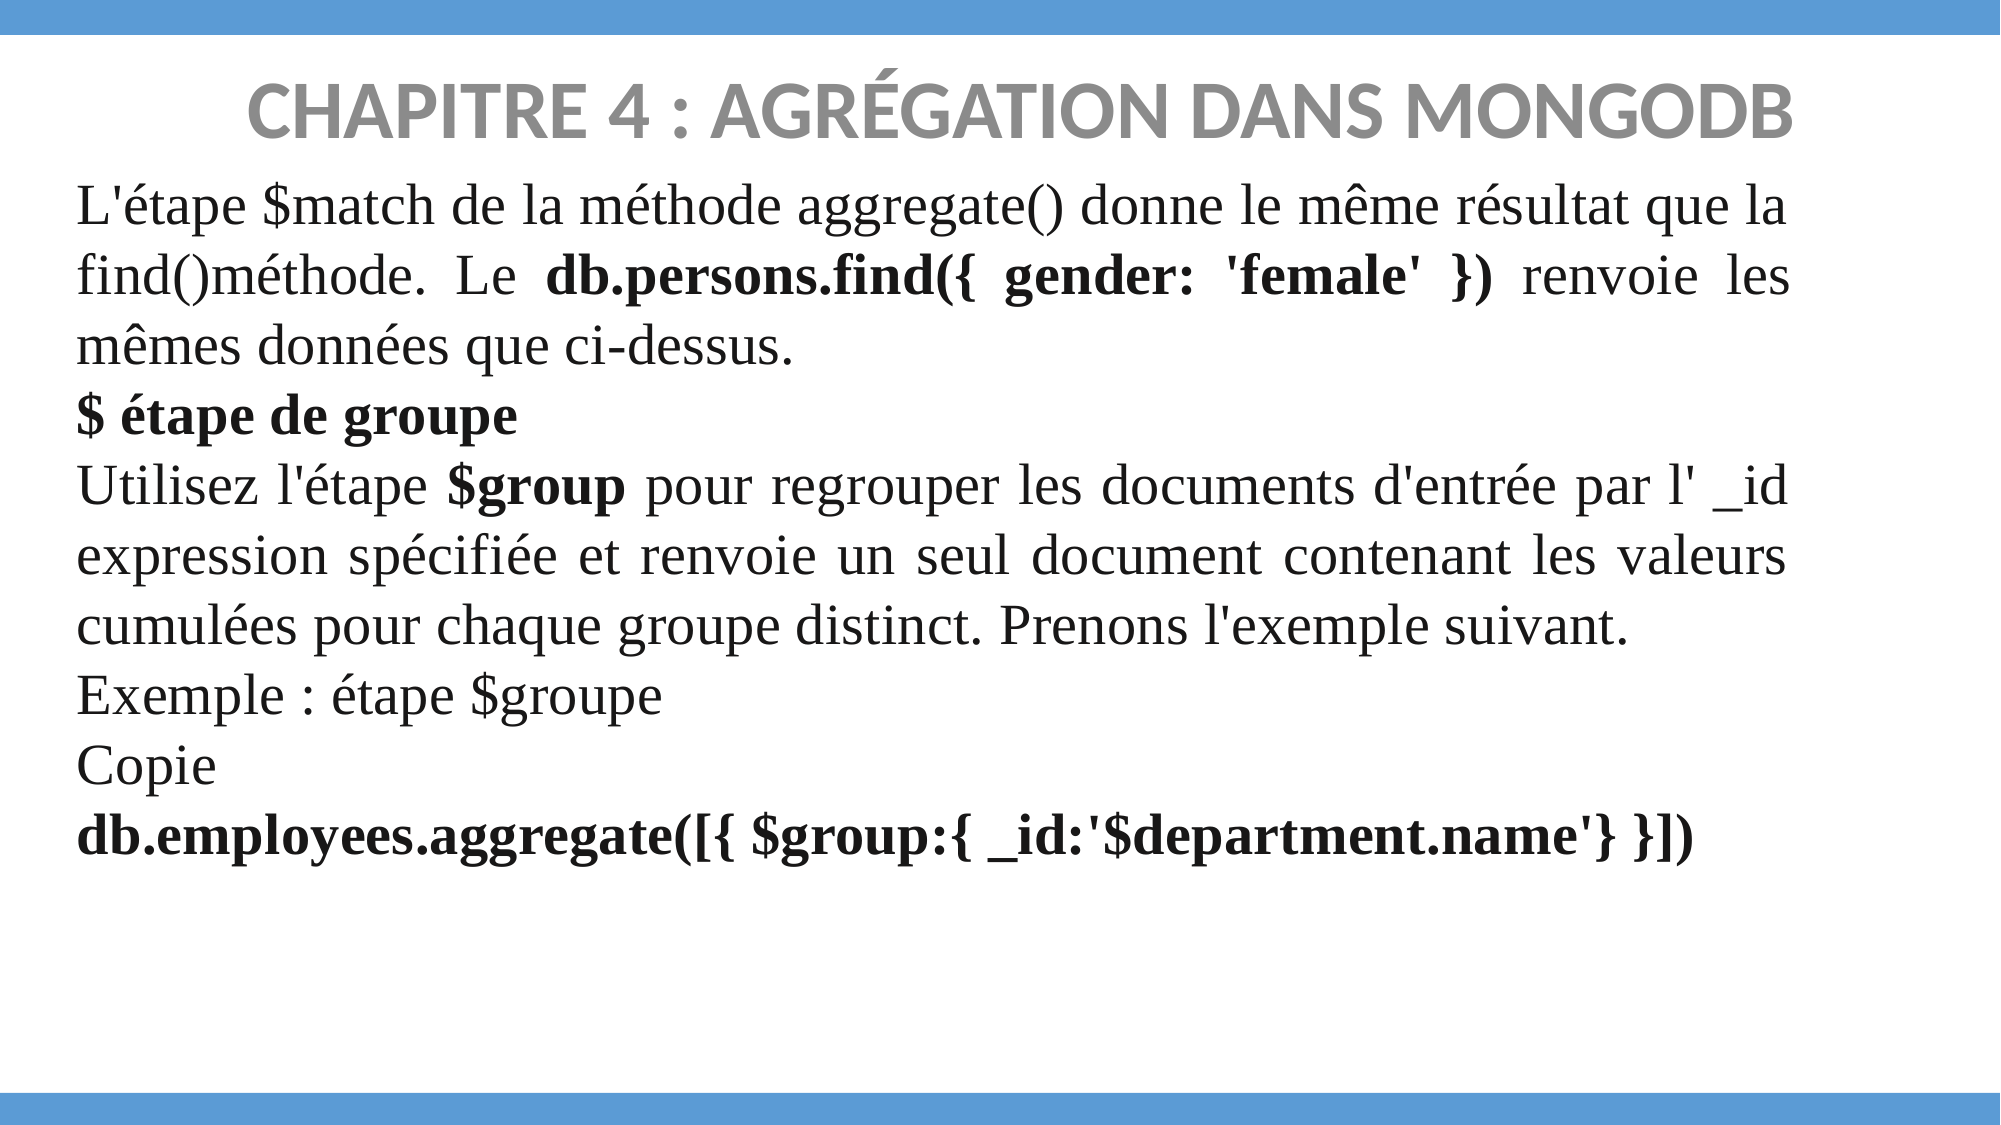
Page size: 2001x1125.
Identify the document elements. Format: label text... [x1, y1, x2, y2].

text_box L'étape $match de la méthode aggregate() donne le même résultat que la find()méthode. Le db.persons.find({ gender: 'female' }) renvoie les mêmes données que ci-dessus. $ étape de groupe Utilisez l'étape $group pour regrouper les documents d'entrée par l' _id expression spécifiée et renvoie un seul document contenant les valeurs cumulées pour chaque groupe distinct. Prenons l'exemple suivant. Exemple : étape $groupe Copie db.employees.aggregate([{ $group:{ _id:'$department.name'} }]) [62, 158, 1807, 874]
text_box CHAPITRE 4 : AGRÉGATION DANS MONGODB [72, 49, 1972, 161]
text_box [0, 1092, 2000, 1125]
text_box [0, 0, 2000, 36]
